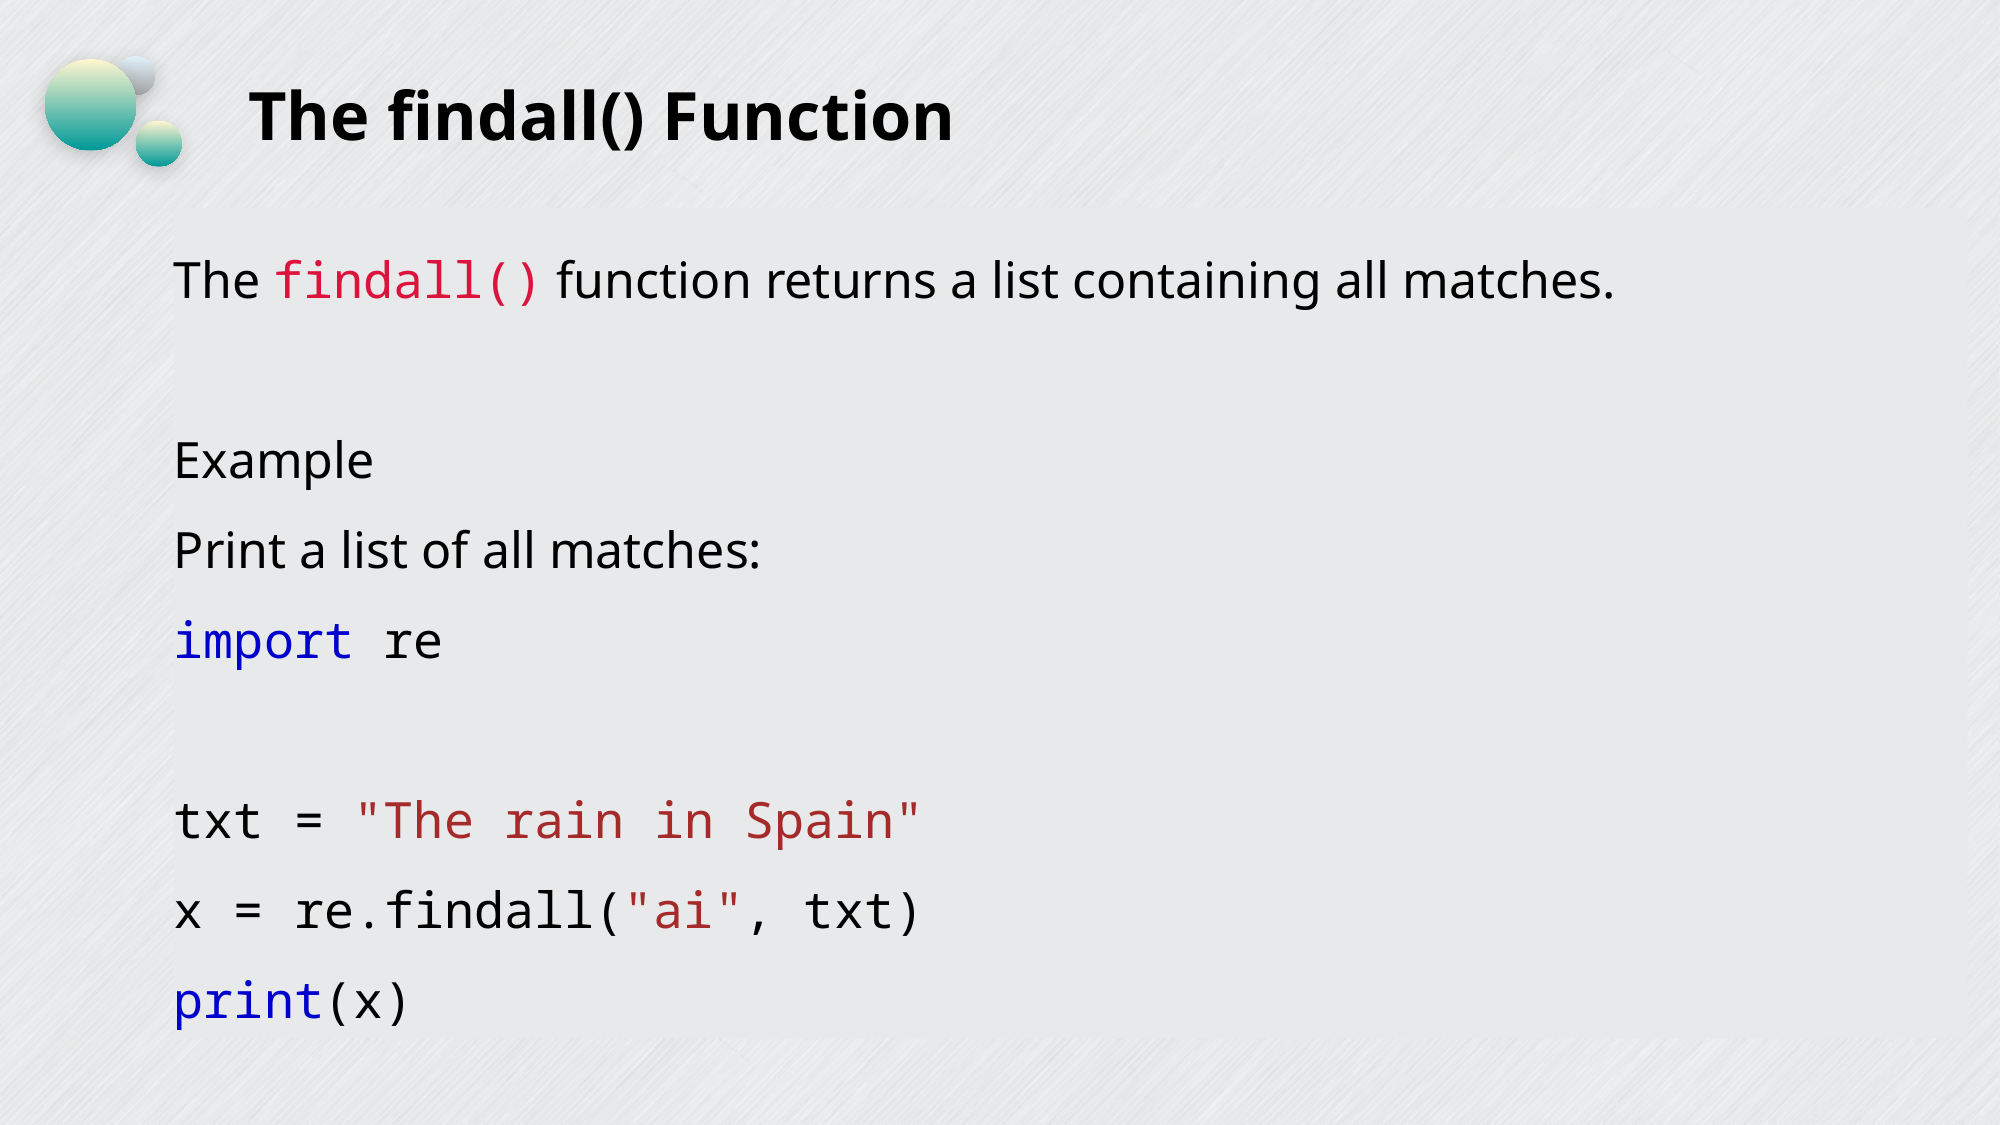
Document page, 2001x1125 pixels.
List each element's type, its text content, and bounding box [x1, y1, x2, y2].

text_box The findall() Function [233, 66, 1234, 161]
text_box The findall() function returns a list containing all matches. Example Print a list of all matches: import re txt = "The rain in Spain" x = re.findall("ai", txt) print(x) [173, 207, 1968, 1039]
